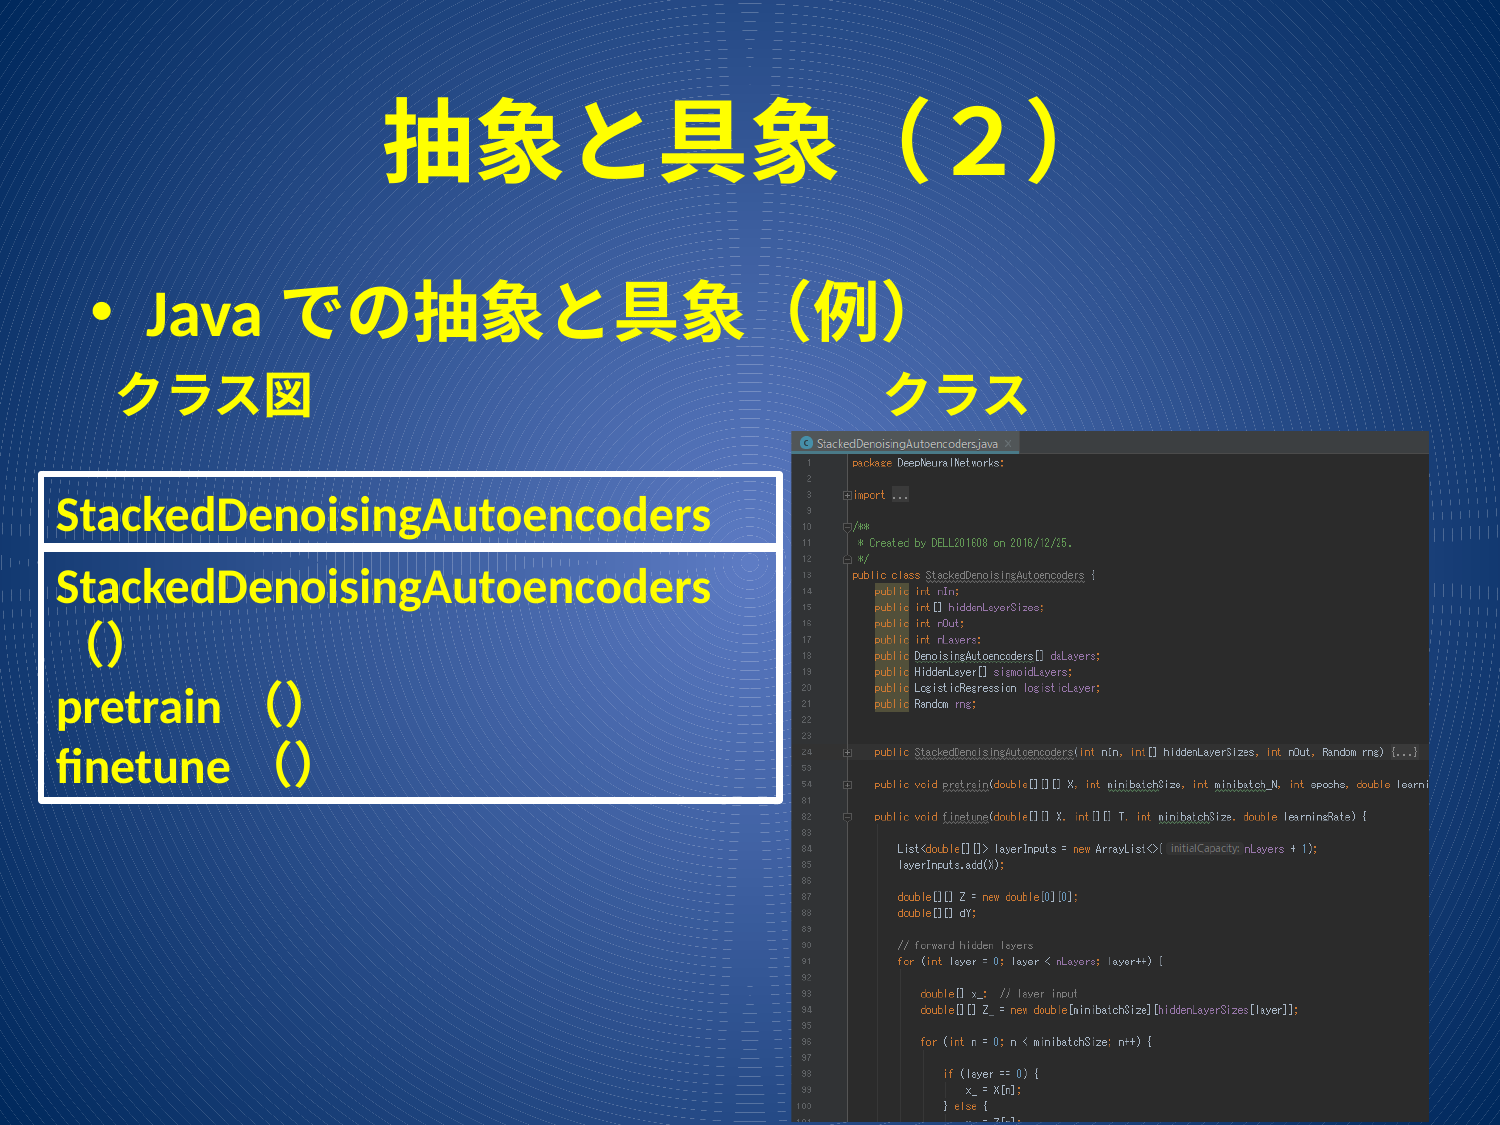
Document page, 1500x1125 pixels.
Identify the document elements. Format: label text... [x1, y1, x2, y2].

list Javaでの抽象と具象（例） [75, 262, 1425, 1005]
picture [791, 431, 1430, 1123]
text_box クラス図 [100, 355, 691, 431]
title 抽象と具象（２） [75, 45, 1425, 233]
text_box StackedDenoisingAutoencoders（） pretrain（） finetune（） [41, 545, 780, 801]
text_box StackedDenoisingAutoencoders [41, 473, 780, 545]
text_box クラス [868, 355, 1459, 431]
